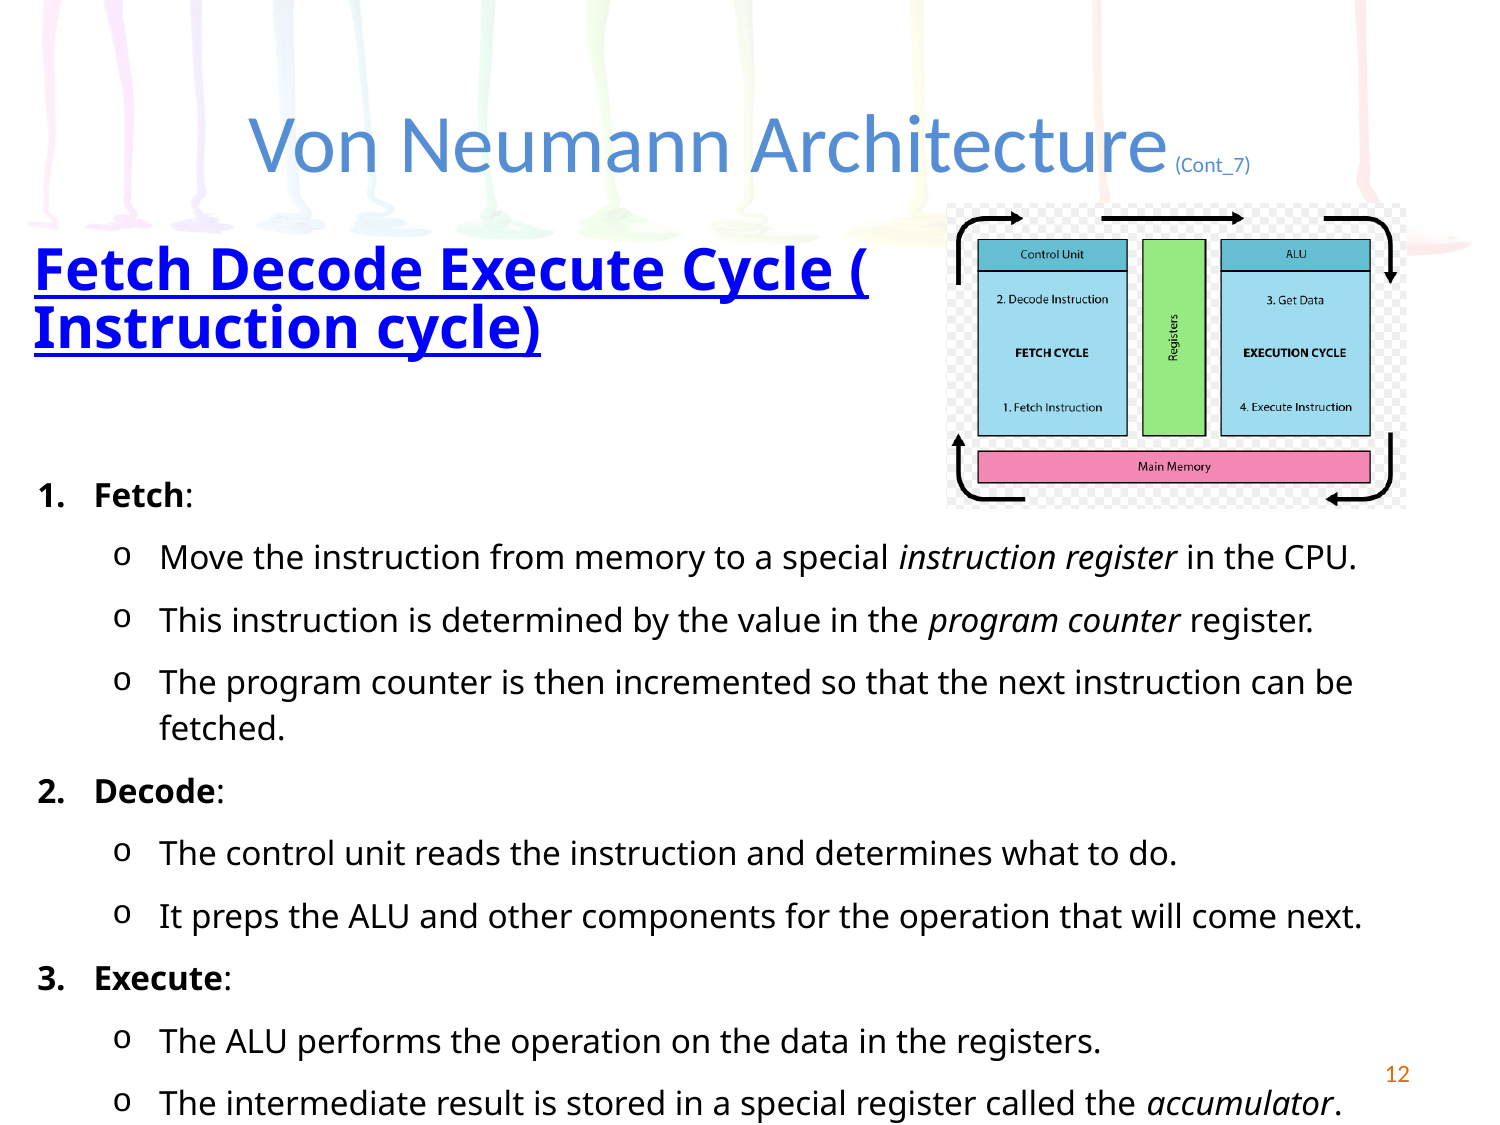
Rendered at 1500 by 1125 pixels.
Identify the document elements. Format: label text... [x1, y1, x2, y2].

text_box Fetch: Move the instruction from memory to a special instruction register in the CPU. This instruction is determined by the value in the program counter register. The program counter is then incremented so that the next instruction can be fetched. Decode: The control unit reads the instruction and determines what to do. It preps the ALU and other components for the operation that will come next. Execute: The ALU performs the operation on the data in the registers. The intermediate result is stored in a special register called the accumulator. [22, 409, 1478, 1125]
title Von Neumann Architecture (Cont_7) [75, 45, 1425, 233]
picture [0, 0, 1500, 509]
list Fetch Decode Execute Cycle (Instruction cycle) [0, 224, 905, 456]
